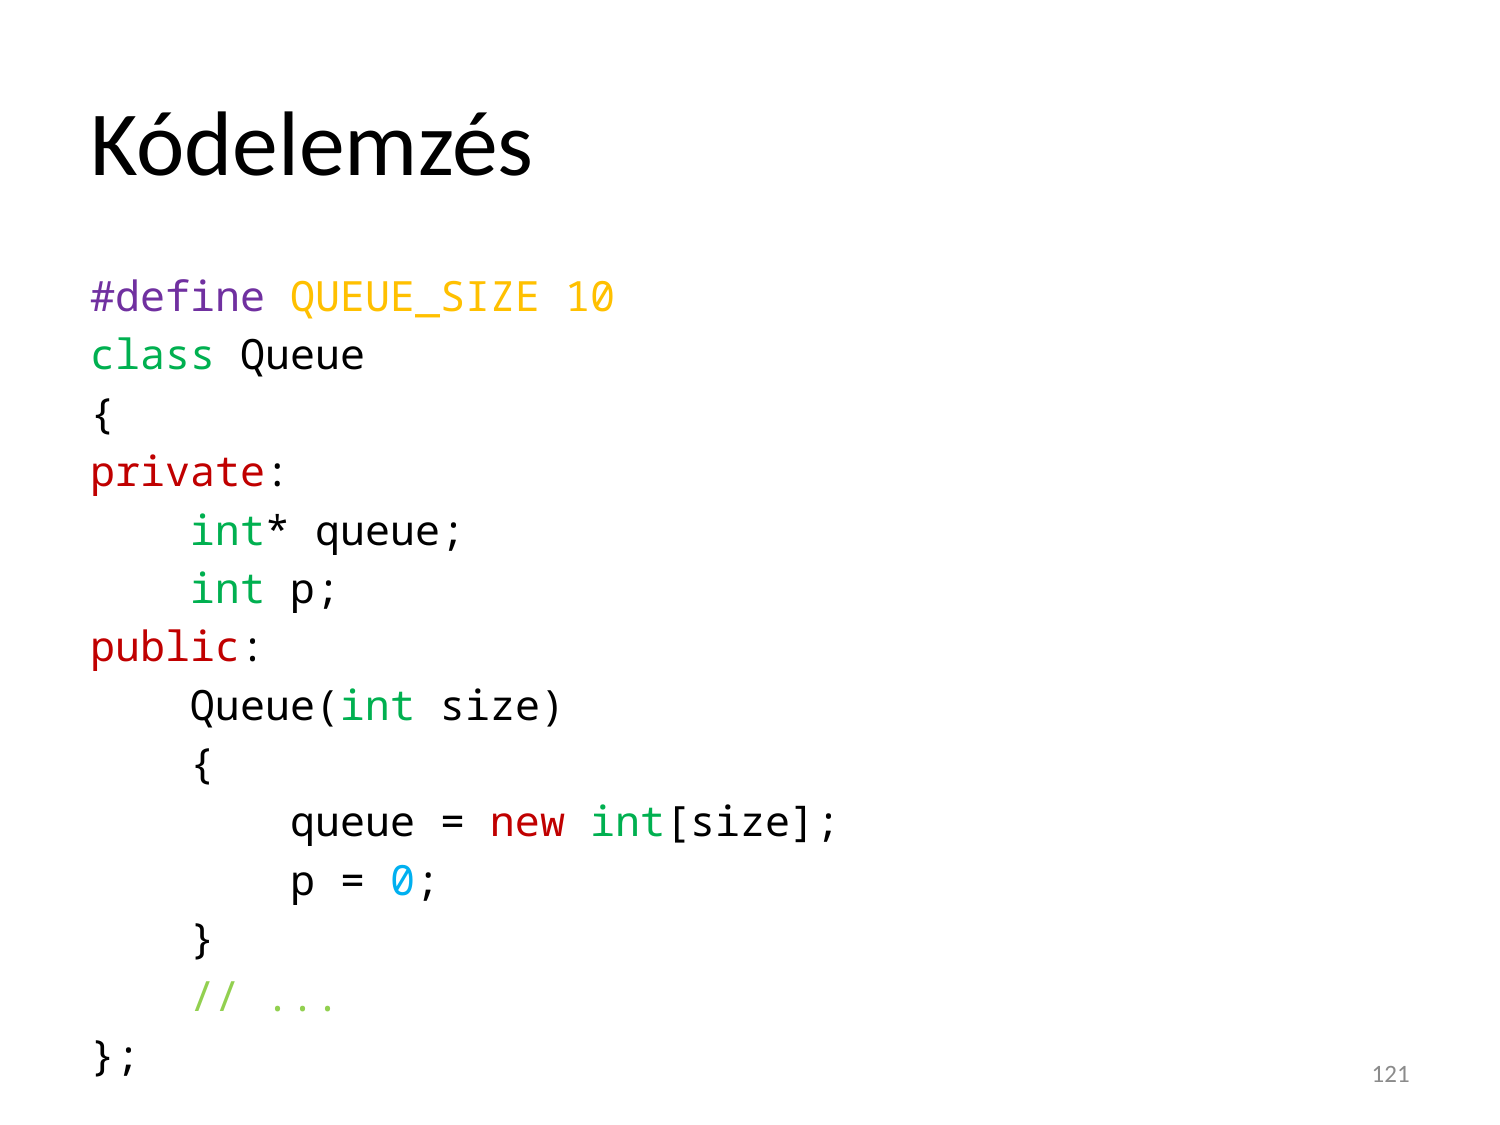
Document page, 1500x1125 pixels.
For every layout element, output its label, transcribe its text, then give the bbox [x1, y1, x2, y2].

list #define QUEUE_SIZE 10 class Queue { private: int* queue; int p; public: Queue(int size) { queue = new int[size]; p = 0; } // ... }; [74, 262, 1426, 1006]
title Kódelemzés [74, 44, 1426, 233]
slide_number 121 [1074, 1042, 1425, 1103]
